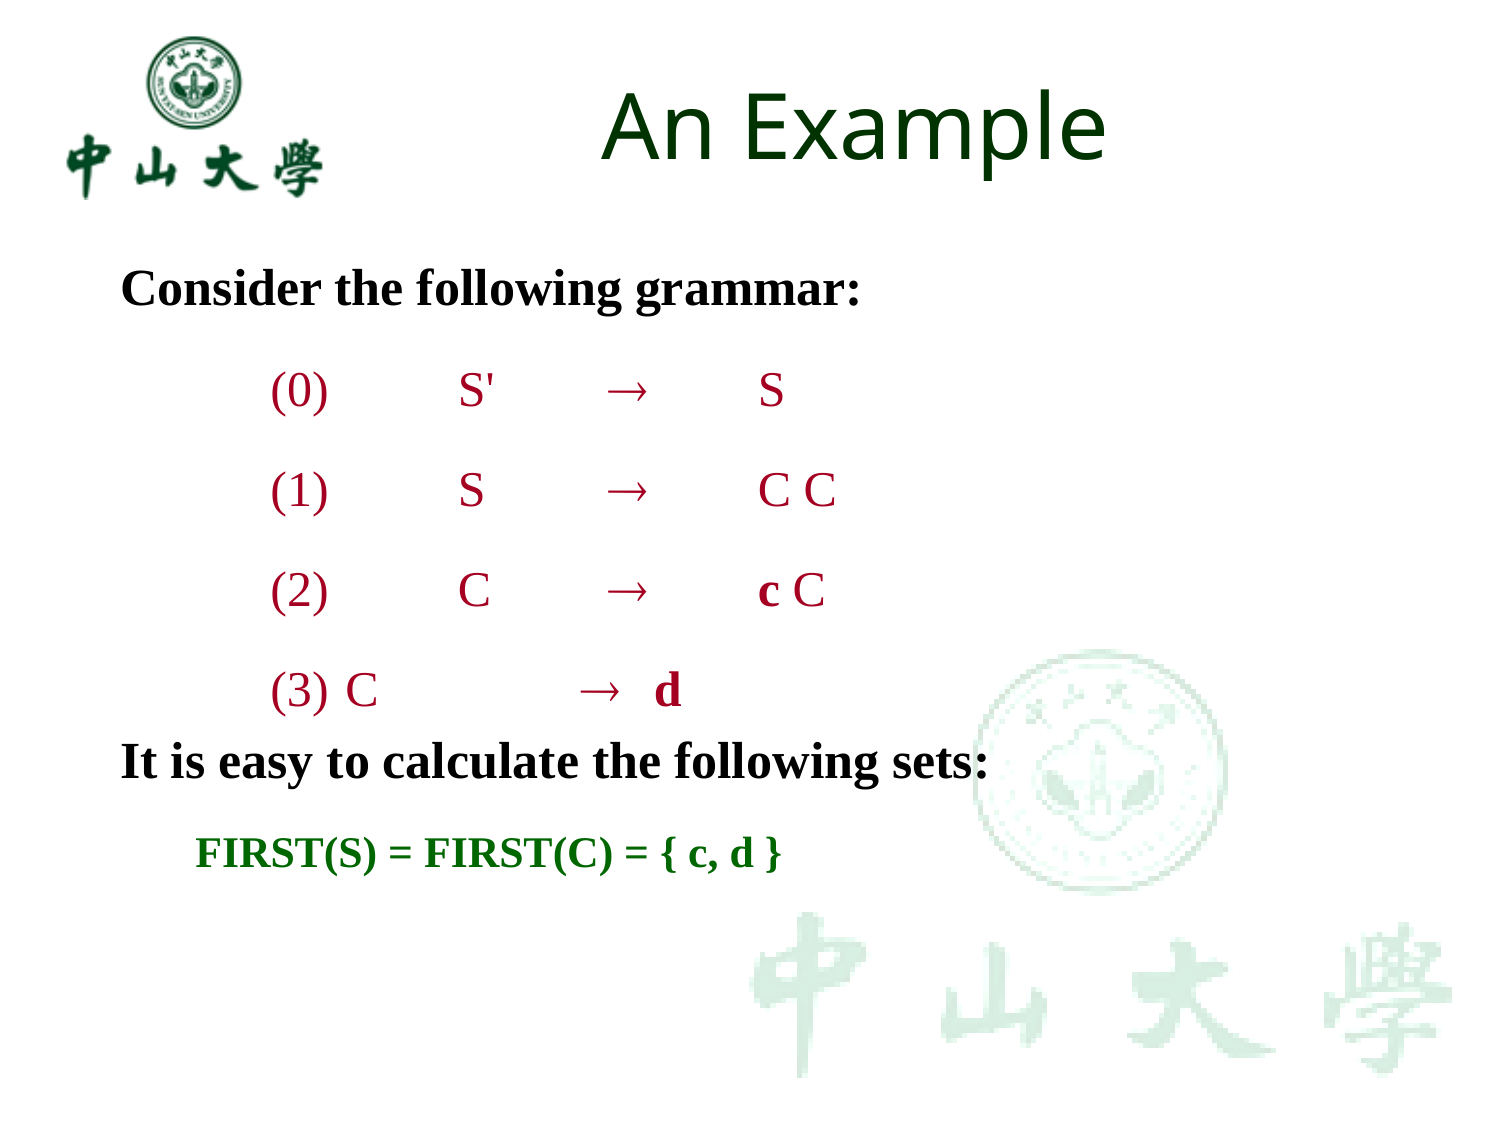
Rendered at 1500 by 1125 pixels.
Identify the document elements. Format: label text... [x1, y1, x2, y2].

list Consider the following grammar: (0) S'  S (1) S  C C (2) C  c C C  d It is easy to calculate the following sets: FIRST(S) = FIRST(C) = { c, d } [105, 245, 1306, 960]
title An Example [280, 46, 1430, 200]
picture [46, 35, 340, 200]
